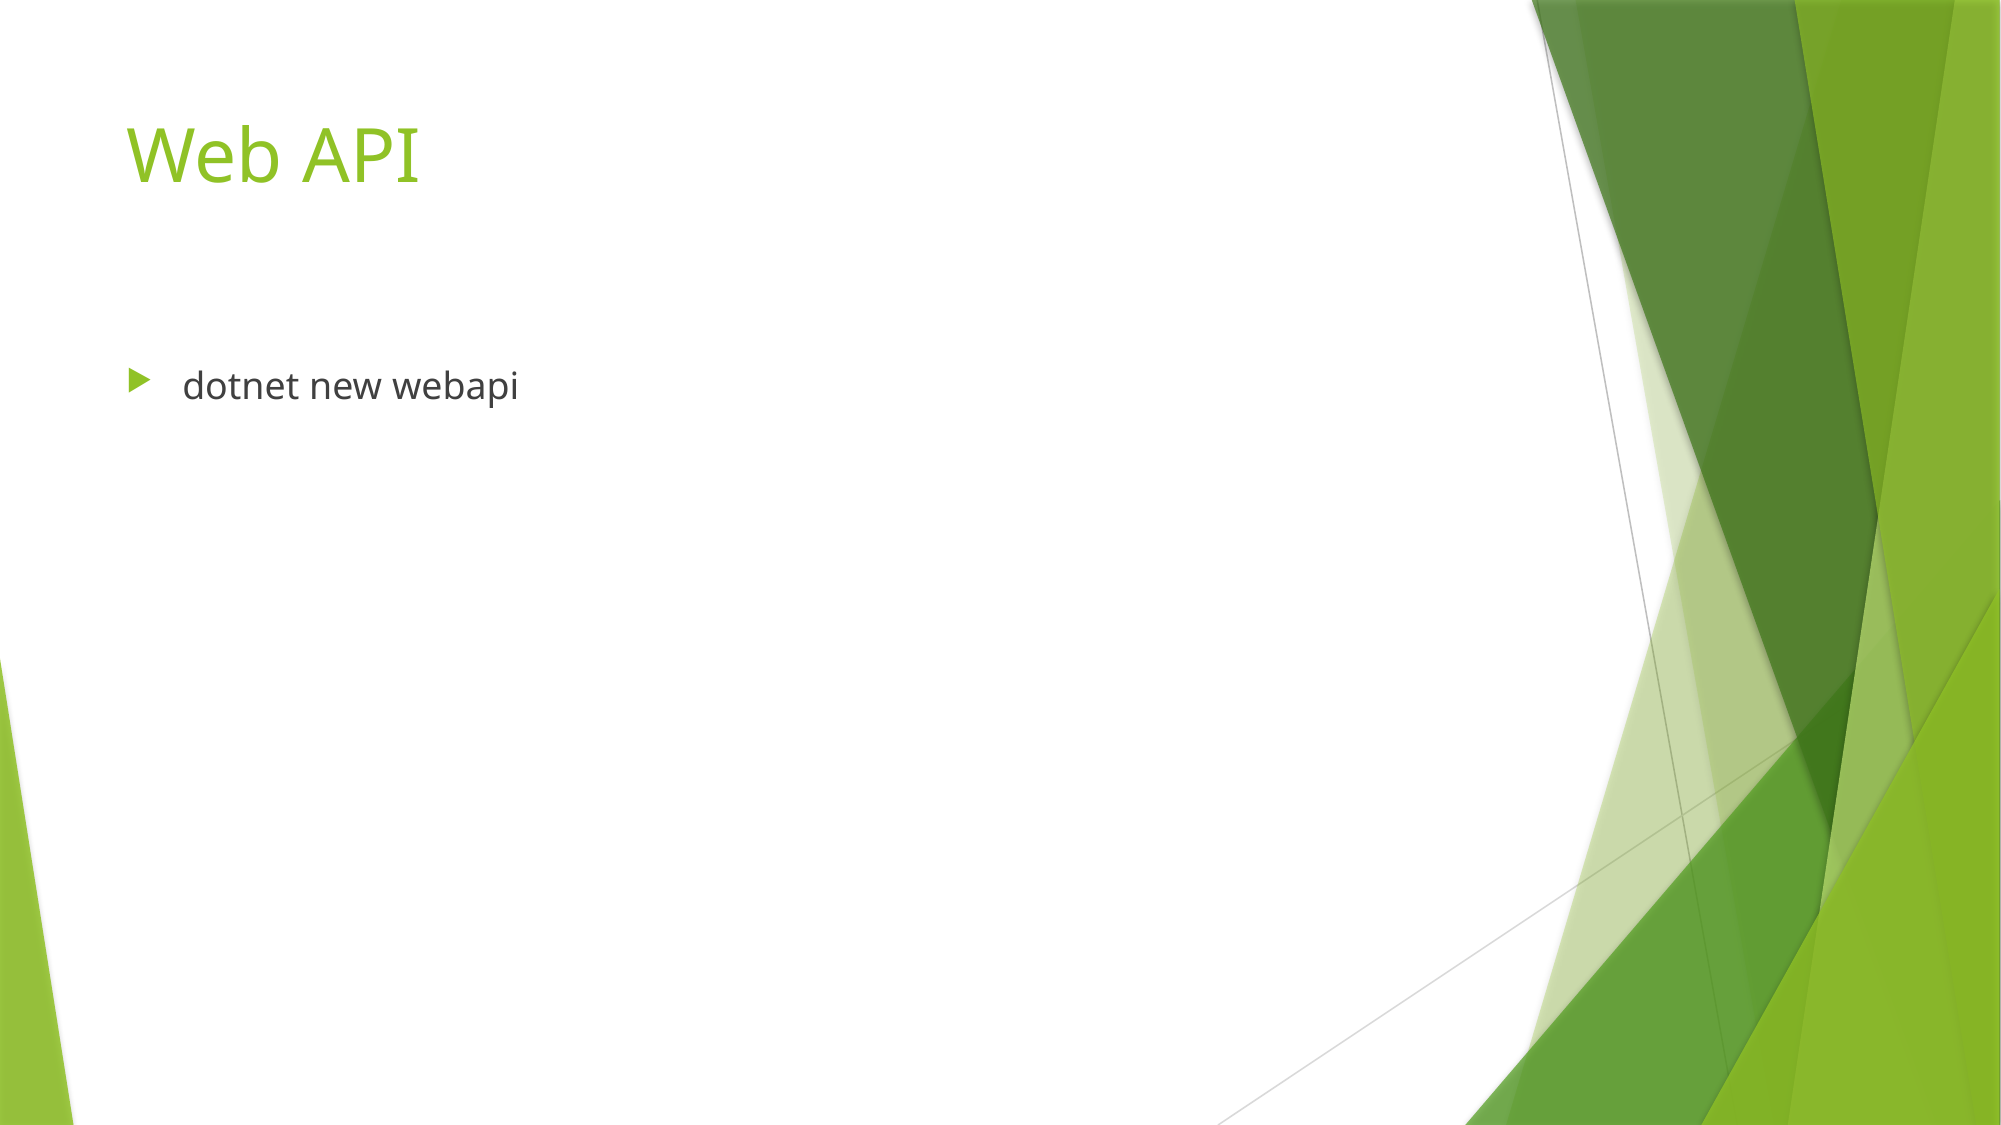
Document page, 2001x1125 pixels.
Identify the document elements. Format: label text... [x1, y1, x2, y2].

title Web API [111, 99, 1522, 317]
list dotnet new webapi [111, 354, 1522, 992]
